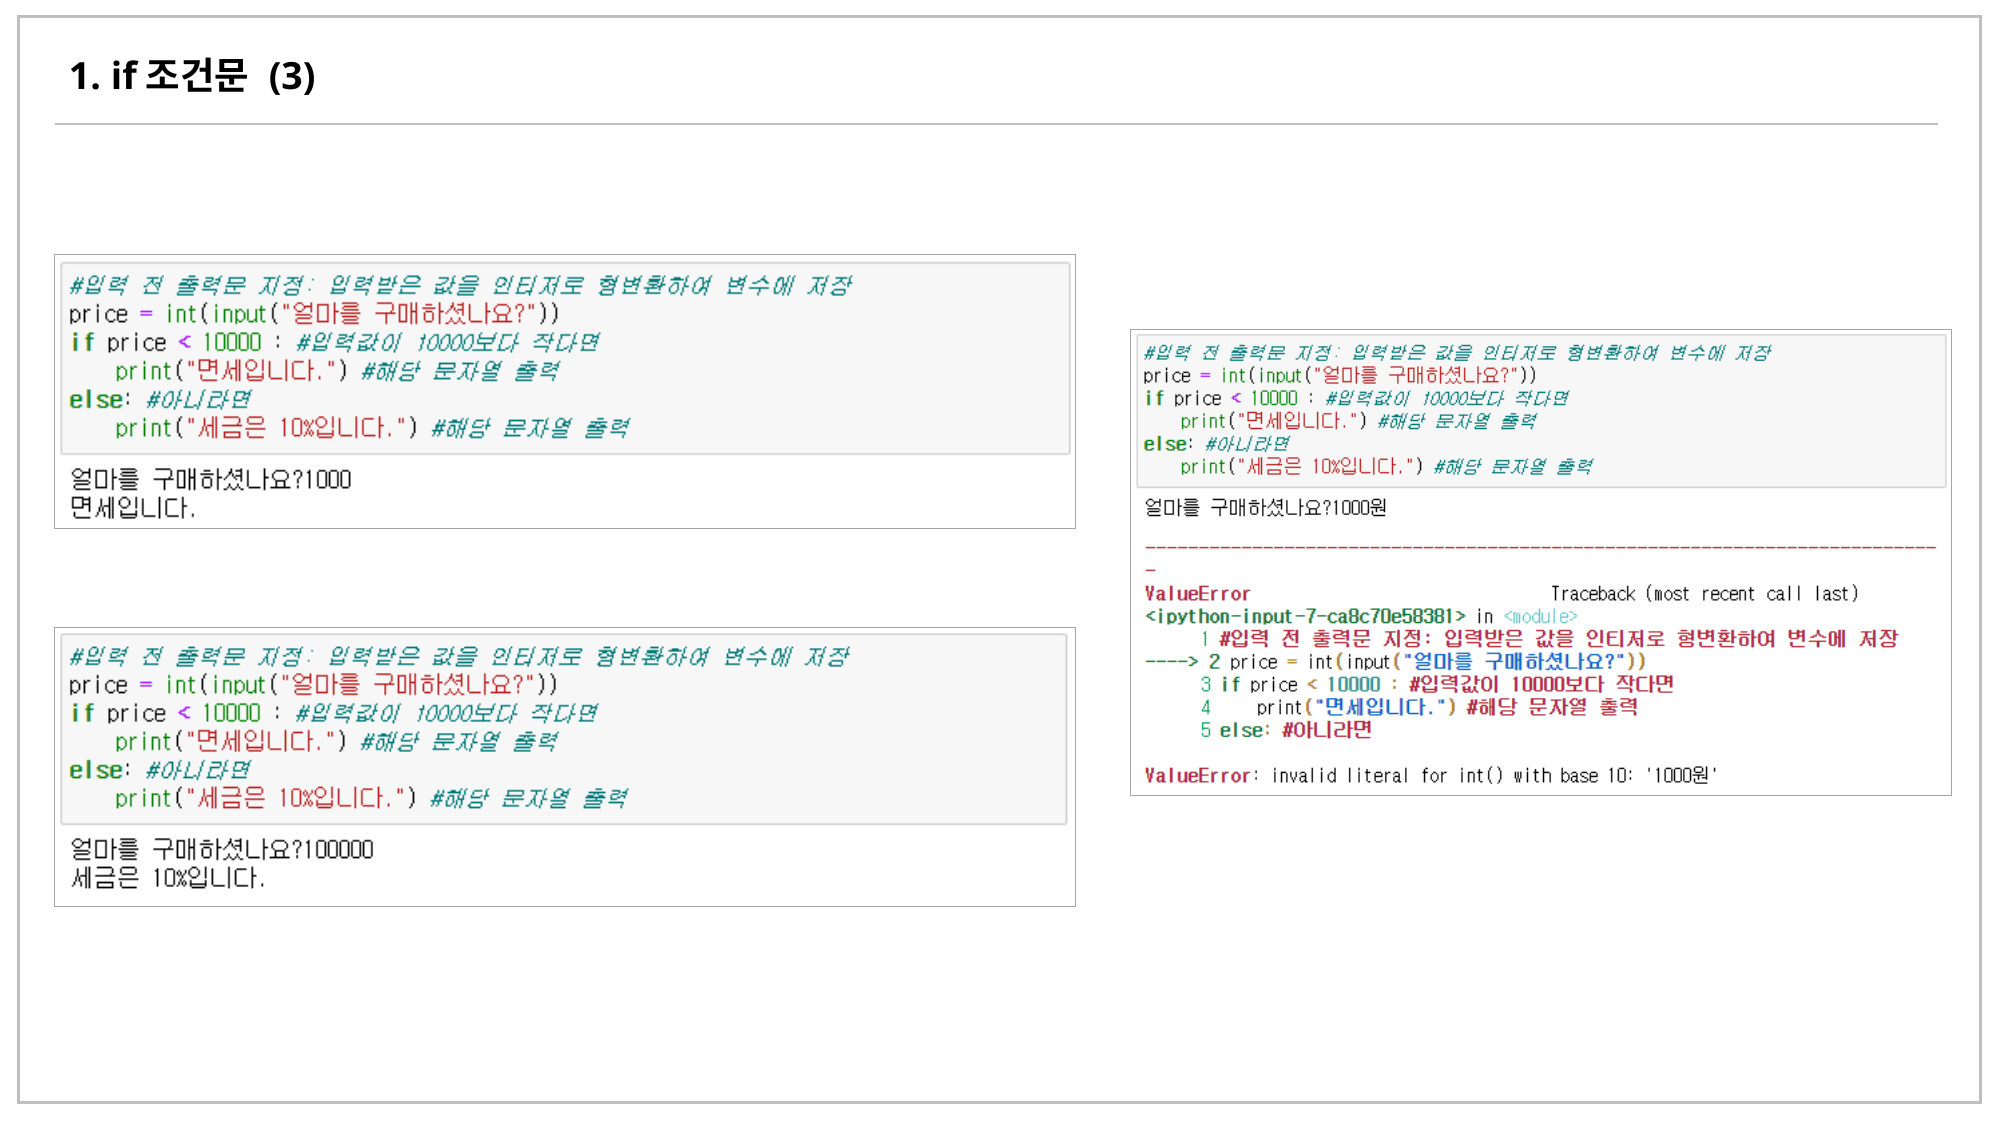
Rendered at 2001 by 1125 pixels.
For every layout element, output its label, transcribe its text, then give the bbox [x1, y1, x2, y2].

picture [1130, 329, 1951, 796]
text_box 1. if조건문 (3) [54, 44, 331, 104]
picture [54, 254, 1076, 529]
picture [54, 627, 1076, 907]
